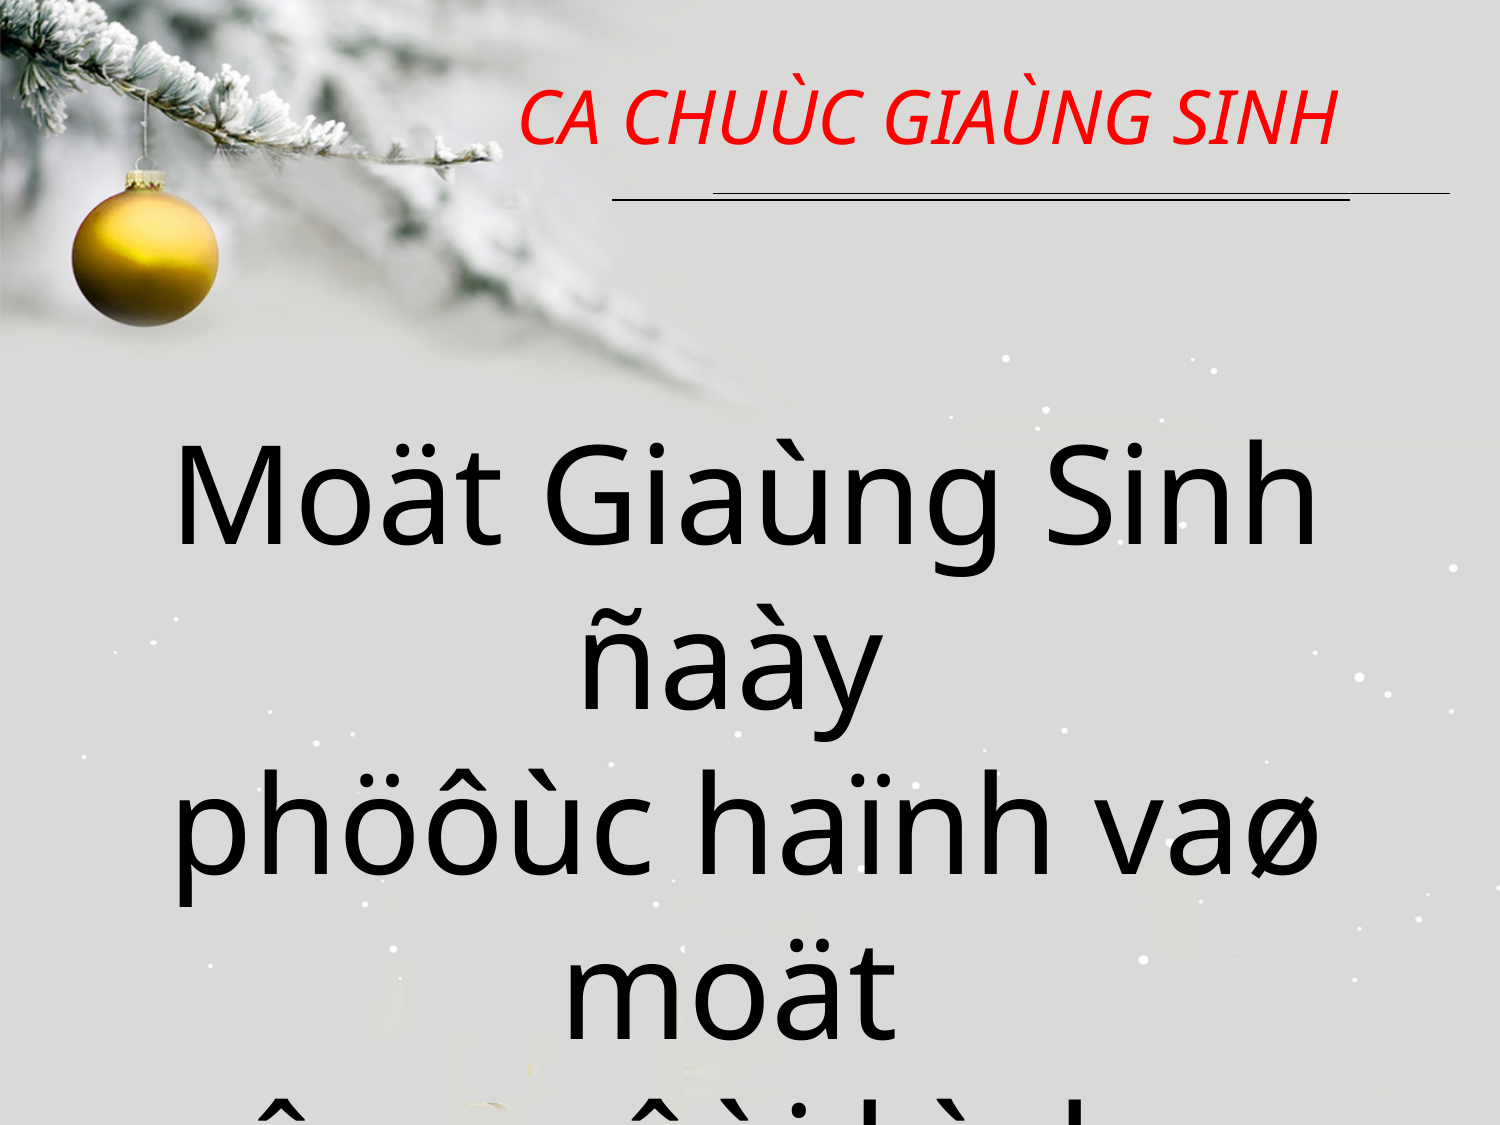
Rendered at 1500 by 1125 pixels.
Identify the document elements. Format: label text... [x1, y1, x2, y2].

text_box Moät Giaùng Sinh ñaày phöôùc haïnh vaø moät naêm môùi bình an. [37, 399, 1457, 1125]
text_box CA CHUÙC GIAÙNG SINH [387, 62, 1468, 168]
picture [0, 0, 1500, 1125]
